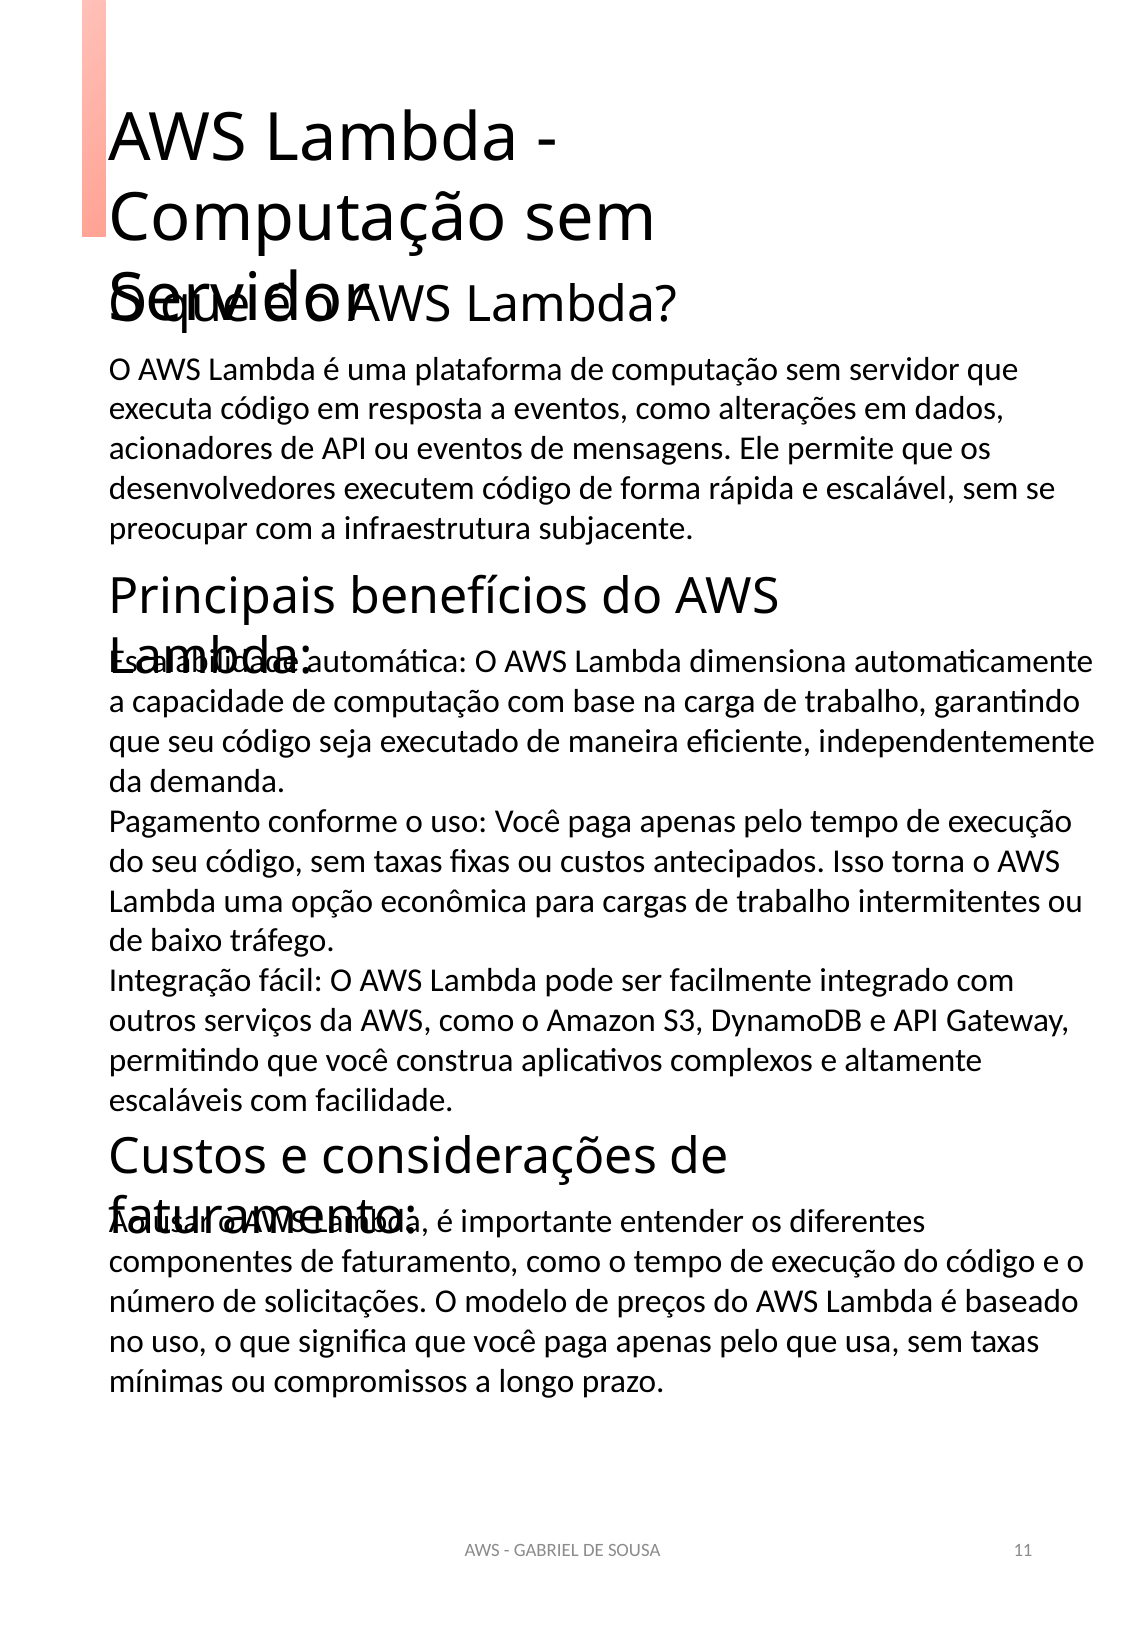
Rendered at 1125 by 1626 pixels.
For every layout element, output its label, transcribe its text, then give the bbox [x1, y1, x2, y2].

text_box Escalabilidade automática: O AWS Lambda dimensiona automaticamente a capacidade de computação com base na carga de trabalho, garantindo que seu código seja executado de maneira eficiente, independentemente da demanda. Pagamento conforme o uso: Você paga apenas pelo tempo de execução do seu código, sem taxas fixas ou custos antecipados. Isso torna o AWS Lambda uma opção econômica para cargas de trabalho intermitentes ou de baixo tráfego. Integração fácil: O AWS Lambda pode ser facilmente integrado com outros serviços da AWS, como o Amazon S3, DynamoDB e API Gateway, permitindo que você construa aplicativos complexos e altamente escaláveis com facilidade. [93, 631, 1125, 1126]
footer AWS - GABRIEL DE SOUSA [372, 1506, 753, 1593]
text_box O que é o AWS Lambda? [93, 263, 938, 339]
text_box AWS Lambda - Computação sem Servidor [93, 86, 938, 263]
text_box [81, 0, 107, 238]
text_box O AWS Lambda é uma plataforma de computação sem servidor que executa código em resposta a eventos, como alterações em dados, acionadores de API ou eventos de mensagens. Ele permite que os desenvolvedores executem código de forma rápida e escalável, sem se preocupar com a infraestrutura subjacente. [93, 339, 1125, 554]
text_box Principais benefícios do AWS Lambda: [93, 556, 938, 631]
text_box Ao usar o AWS Lambda, é importante entender os diferentes componentes de faturamento, como o tempo de execução do código e o número de solicitações. O modelo de preços do AWS Lambda é baseado no uso, o que significa que você paga apenas pelo que usa, sem taxas mínimas ou compromissos a longo prazo. [93, 1192, 1125, 1407]
text_box Custos e considerações de faturamento: [93, 1116, 938, 1192]
slide_number 11 [794, 1506, 1048, 1593]
